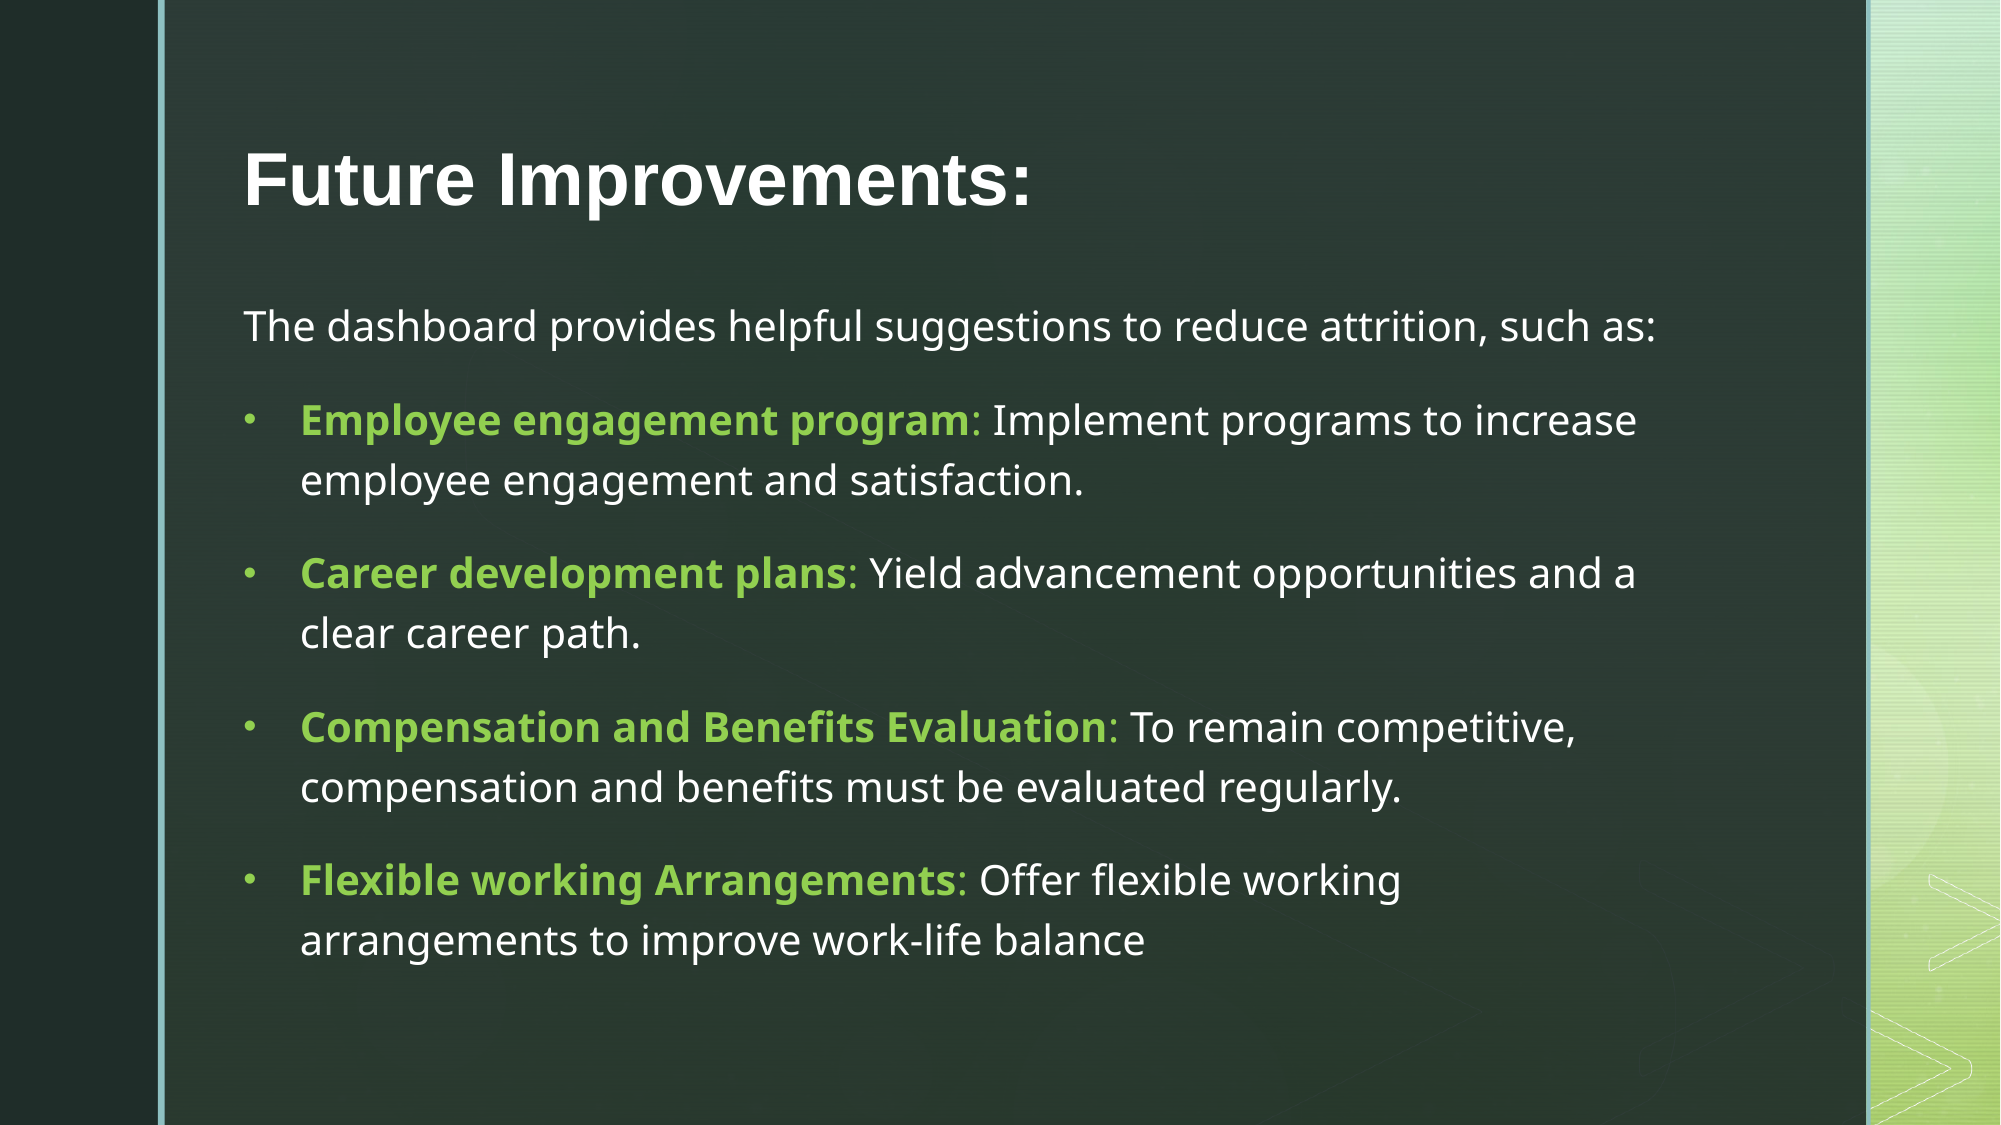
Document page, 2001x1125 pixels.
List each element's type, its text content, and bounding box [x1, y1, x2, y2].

text_box Future Improvements: [228, 133, 1772, 363]
text_box The dashboard provides helpful suggestions to reduce attrition, such as: Employee engagement program: Implement programs to increase employee engagement and satisfaction. Career development plans: Yield advancement opportunities and a clear career path. Compensation and Benefits Evaluation: To remain competitive, compensation and benefits must be evaluated regularly. Flexible working Arrangements: Offer flexible working arrangements to improve work-life balance [228, 282, 1697, 972]
picture [1871, 0, 2001, 1125]
